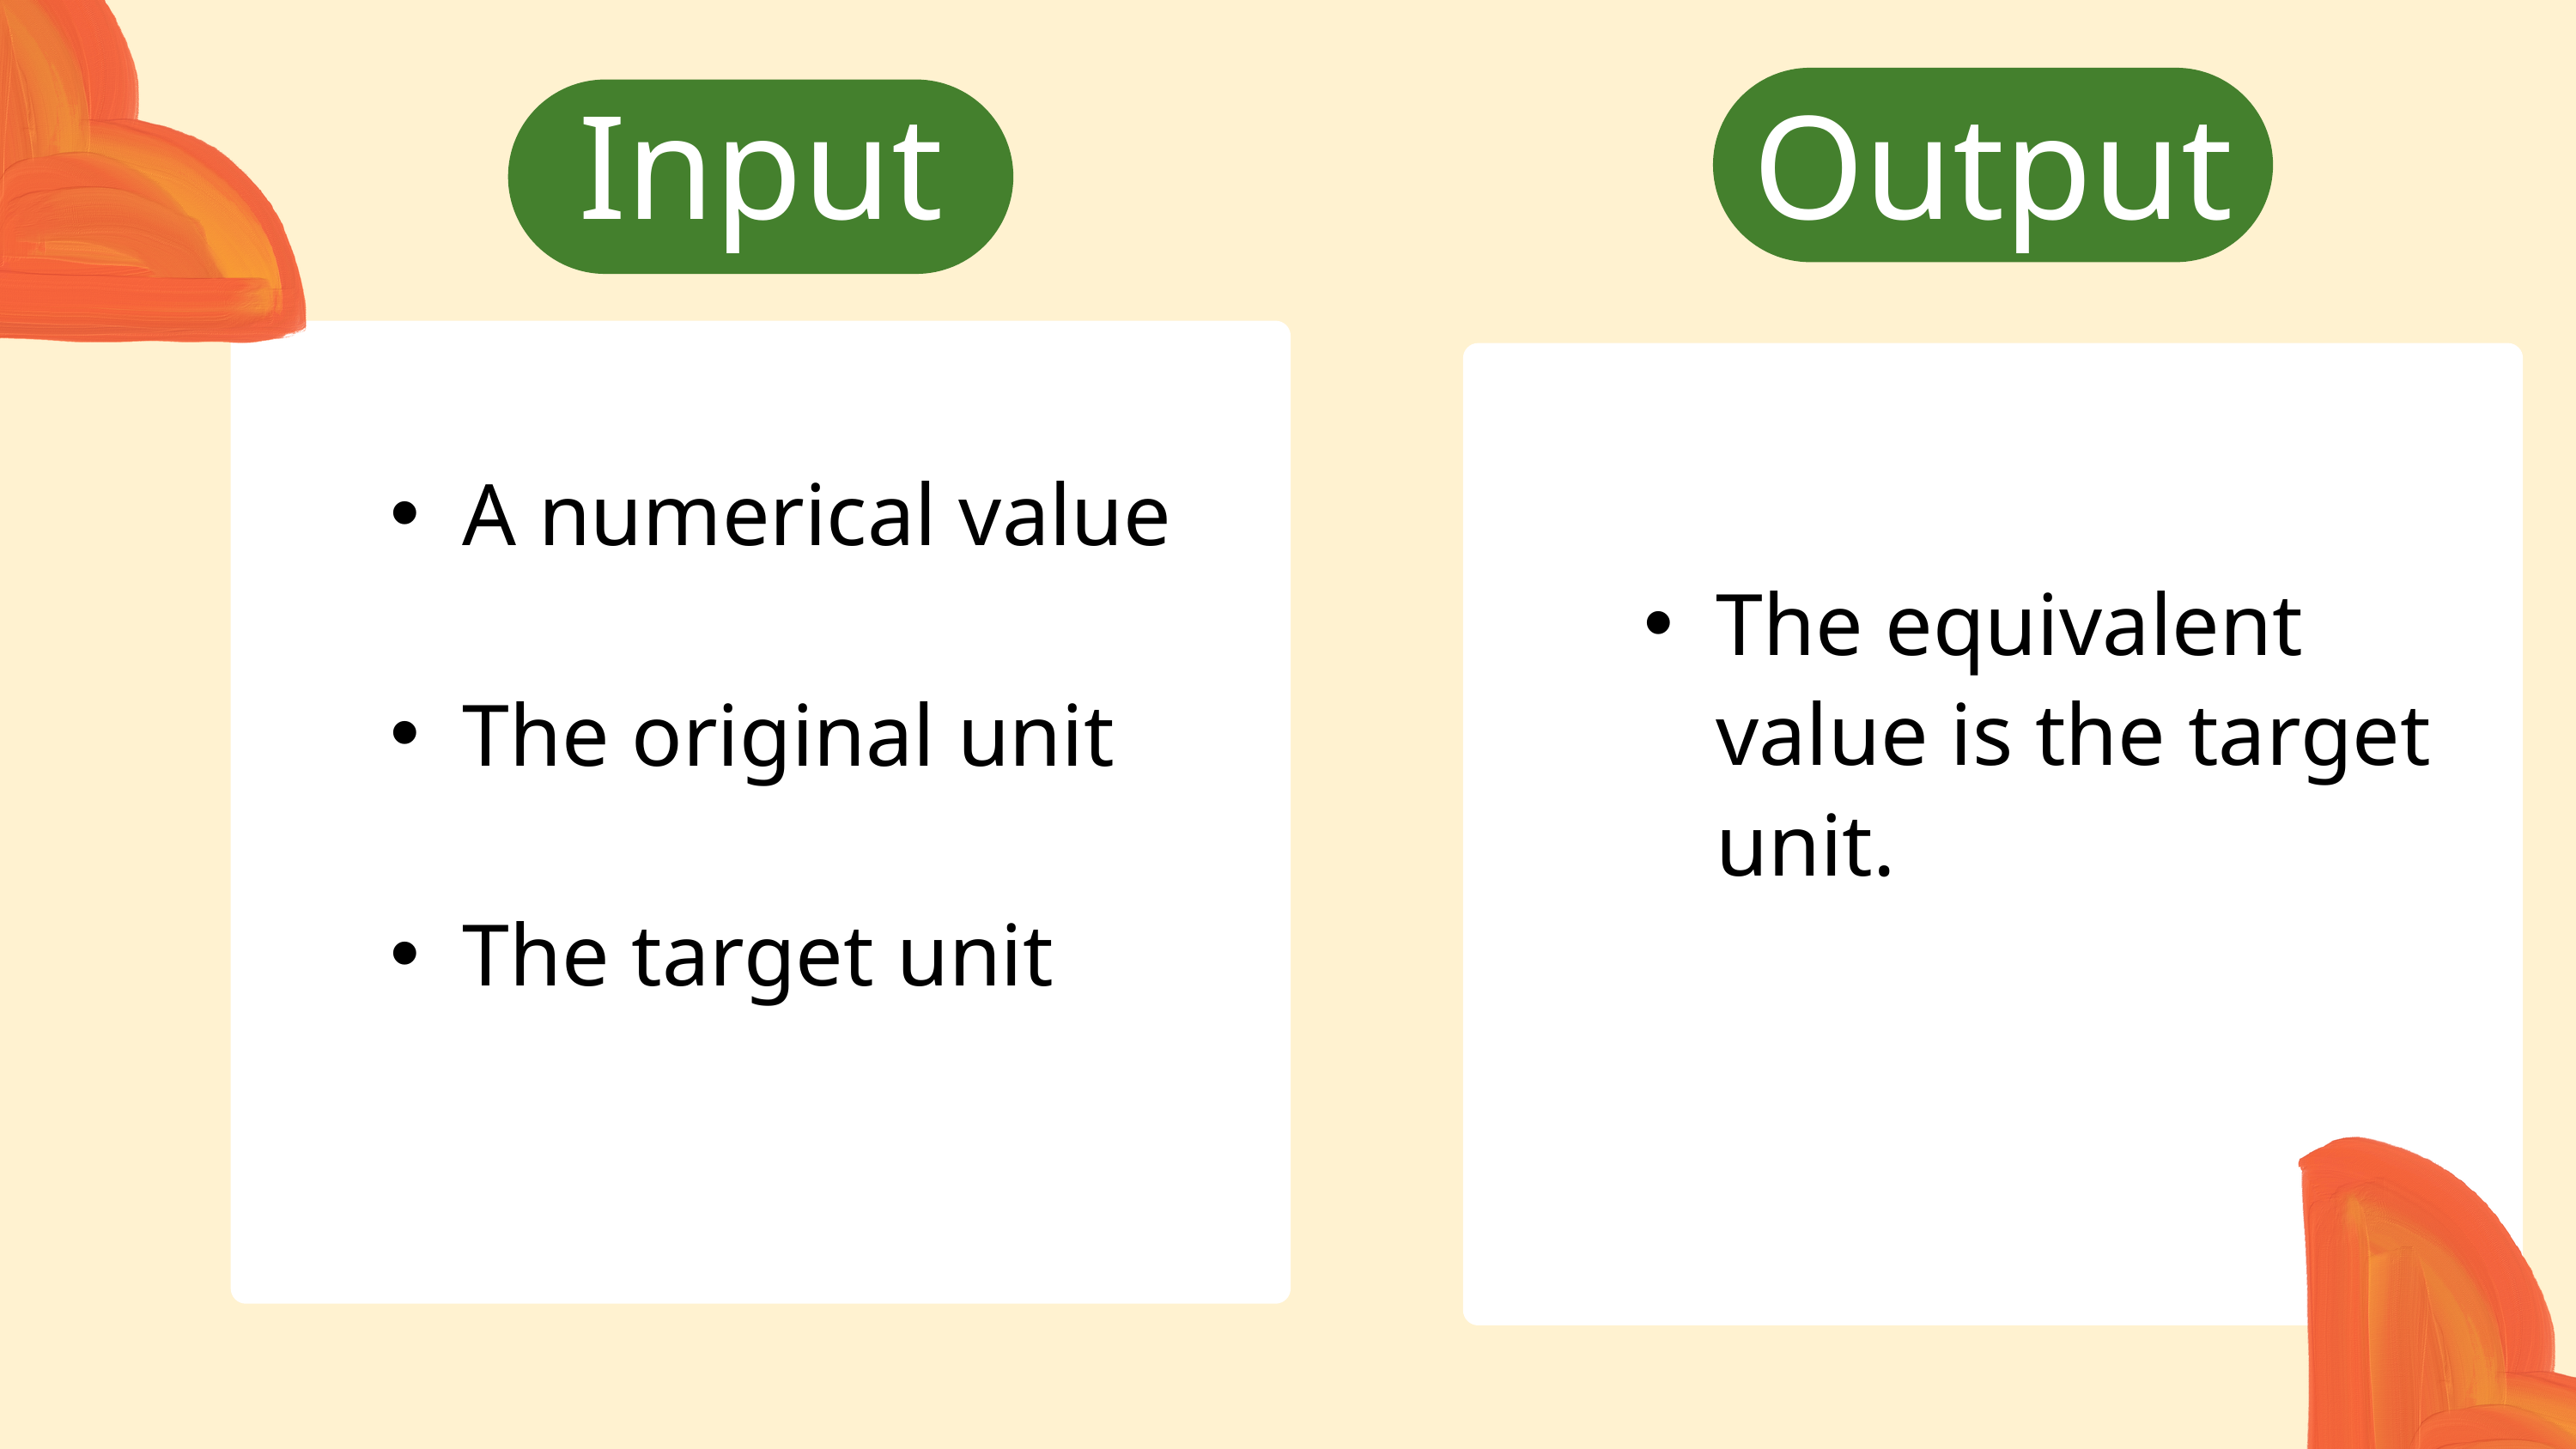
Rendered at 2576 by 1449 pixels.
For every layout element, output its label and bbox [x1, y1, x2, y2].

text_box [1712, 67, 2274, 263]
text_box [1462, 343, 2524, 1326]
text_box [2298, 1137, 2576, 1449]
text_box [230, 320, 1291, 1304]
text_box [507, 79, 1014, 275]
text_box [0, 0, 307, 343]
